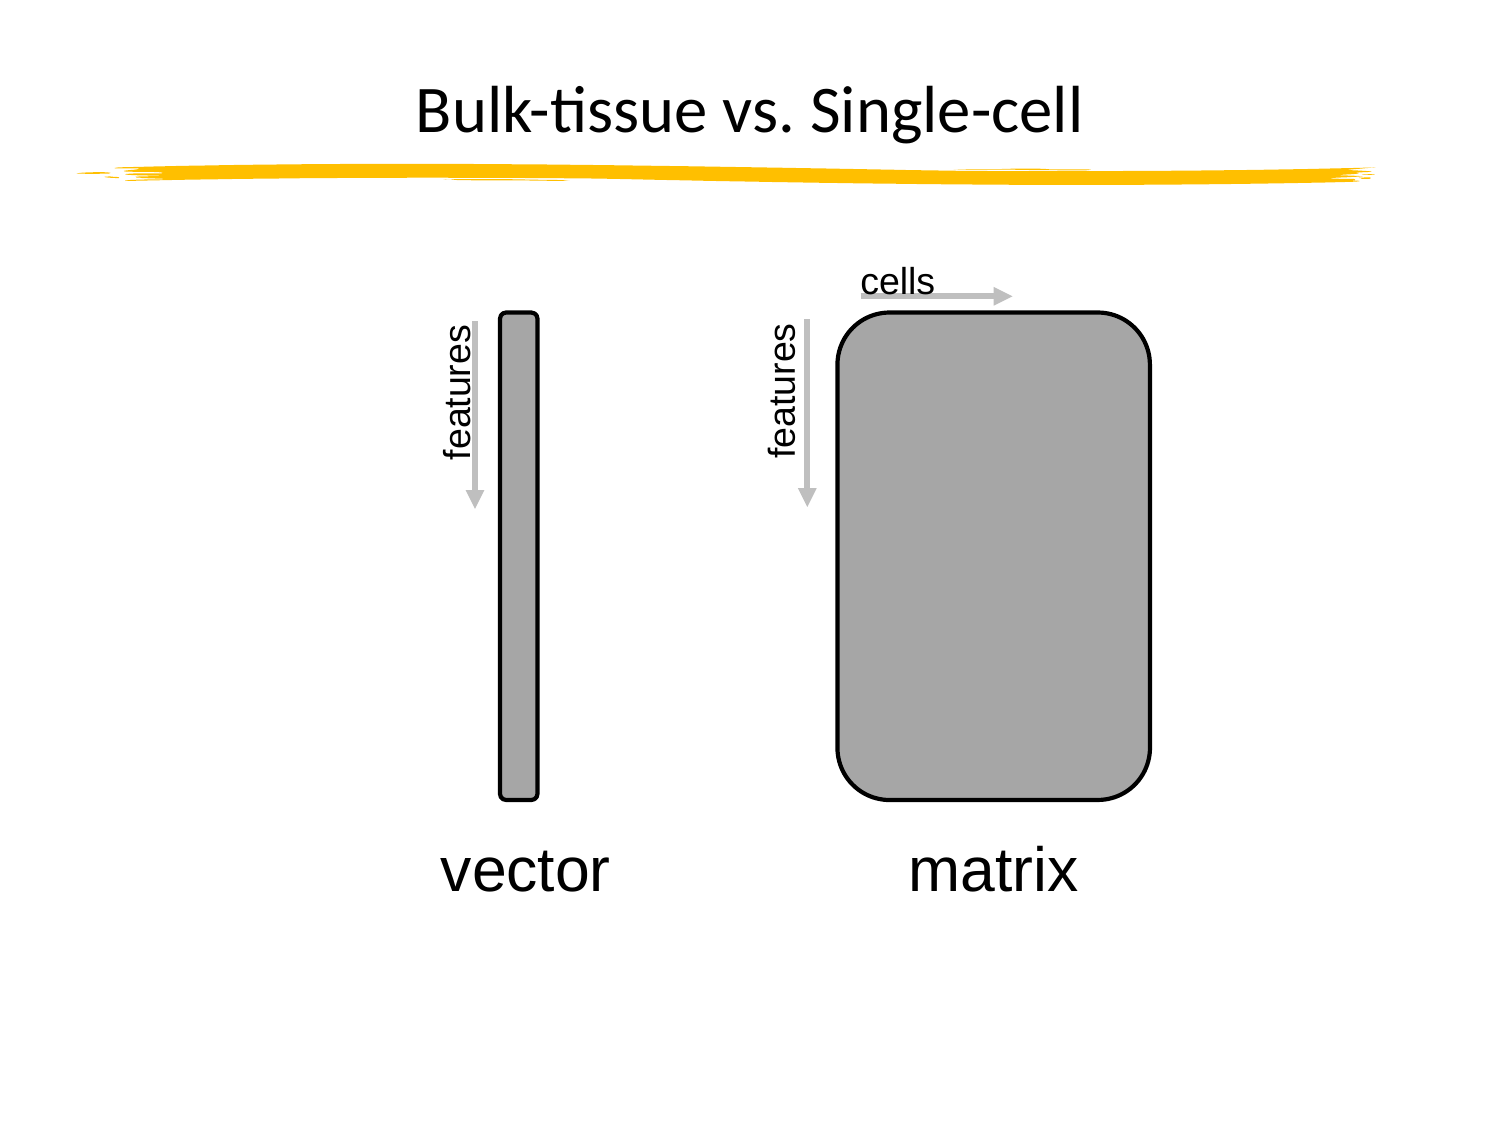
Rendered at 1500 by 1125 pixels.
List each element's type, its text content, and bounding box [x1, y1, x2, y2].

text_box matrix [893, 821, 1094, 911]
text_box vector [426, 821, 626, 911]
title Bulk-tissue vs. Single-cell [75, 12, 1425, 200]
text_box [497, 310, 540, 803]
text_box cells [845, 249, 1013, 310]
picture [76, 160, 1377, 188]
text_box [835, 310, 1153, 803]
text_box features [749, 308, 810, 474]
text_box features [424, 310, 485, 475]
